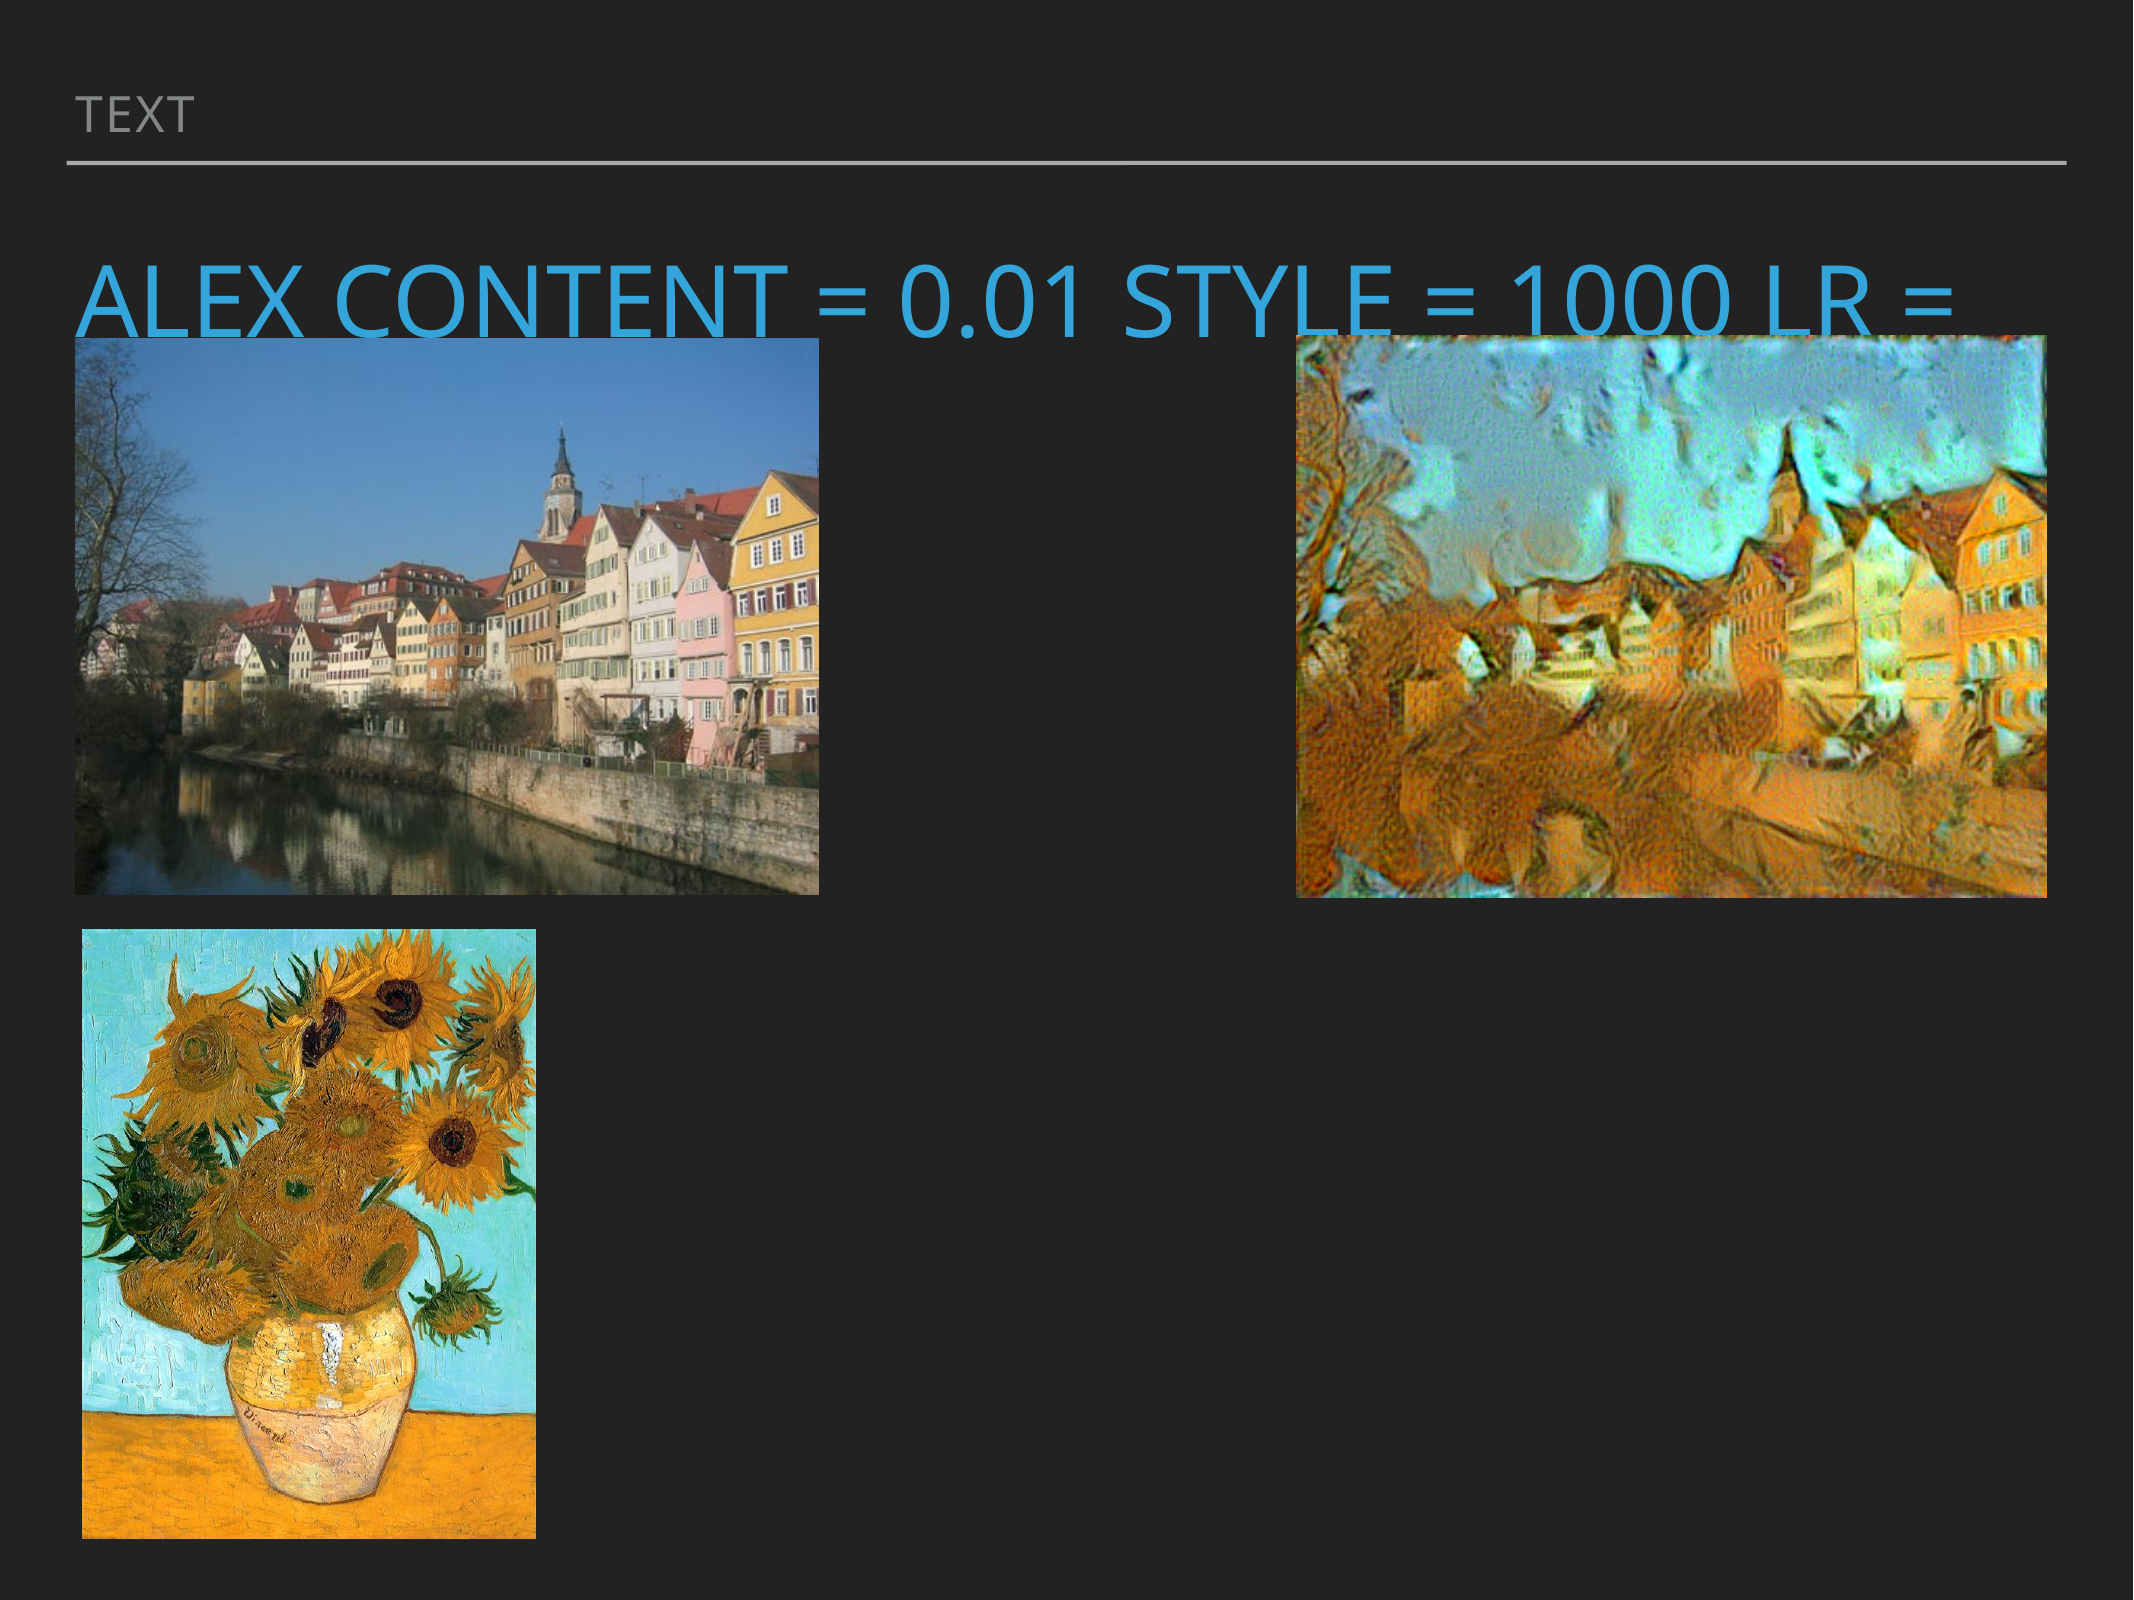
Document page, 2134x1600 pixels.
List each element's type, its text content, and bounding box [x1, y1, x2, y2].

title ALEX CONTENT = 0.01 STYLE = 1000 LR = 2.0 ITERS = 300 [66, 251, 2068, 372]
list Text [66, 74, 1901, 151]
picture [1295, 334, 2047, 898]
picture [75, 337, 819, 896]
picture [81, 928, 537, 1539]
